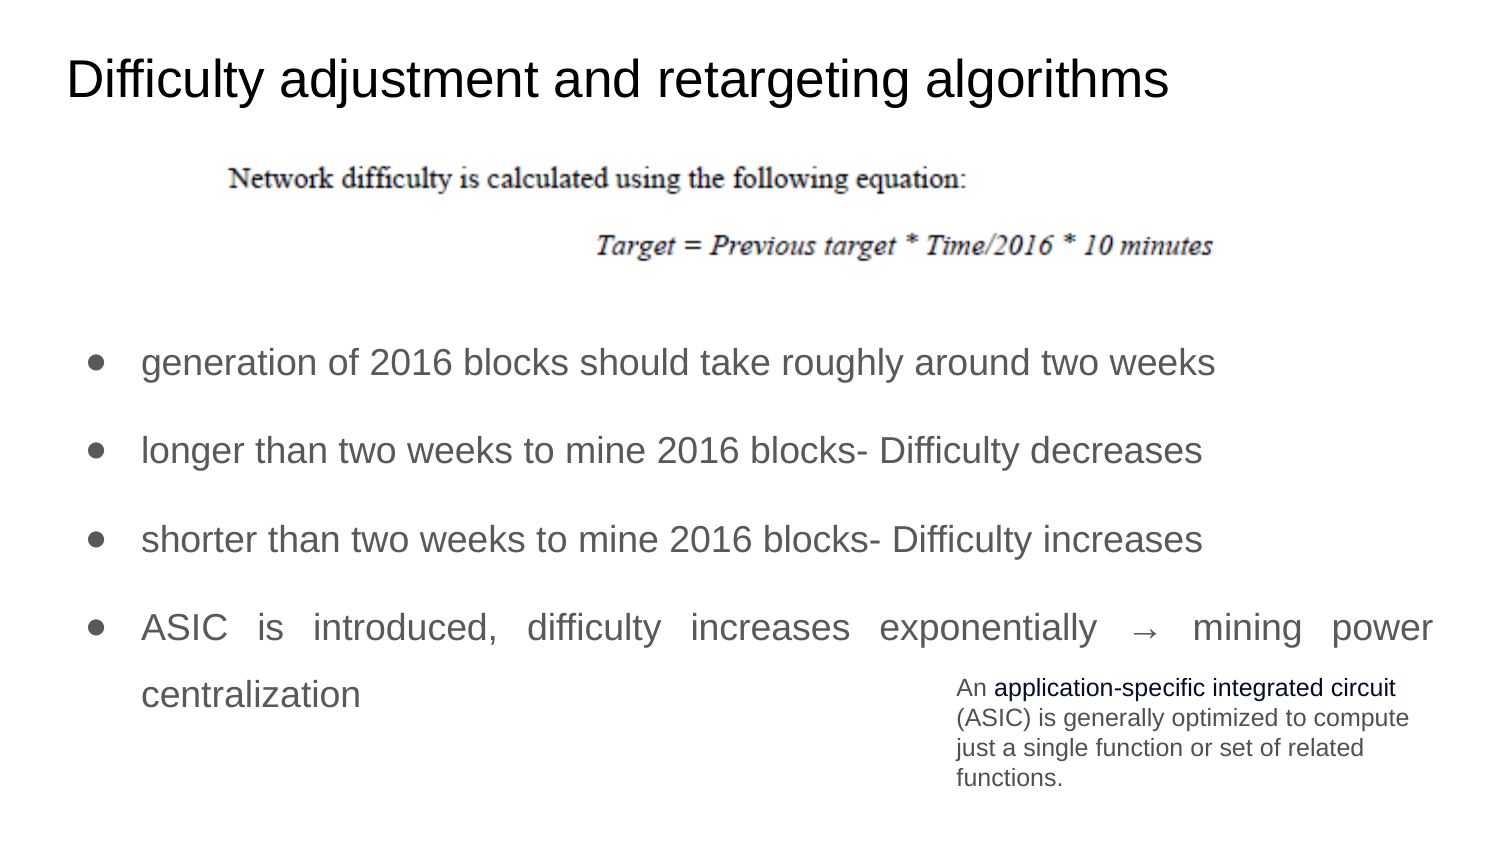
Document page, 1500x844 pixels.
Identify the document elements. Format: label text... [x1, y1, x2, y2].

picture [214, 148, 1255, 275]
text_box An application-specific integrated circuit (ASIC) is generally optimized to compute just a single function or set of related functions. [941, 656, 1434, 807]
title Difficulty adjustment and retargeting algorithms [51, 29, 1449, 124]
list generation of 2016 blocks should take roughly around two weeks longer than two weeks to mine 2016 blocks- Difficulty decreases shorter than two weeks to mine 2016 blocks- Difficulty increases ASIC is introduced, difficulty increases exponentially → mining power centralization [51, 300, 1449, 788]
